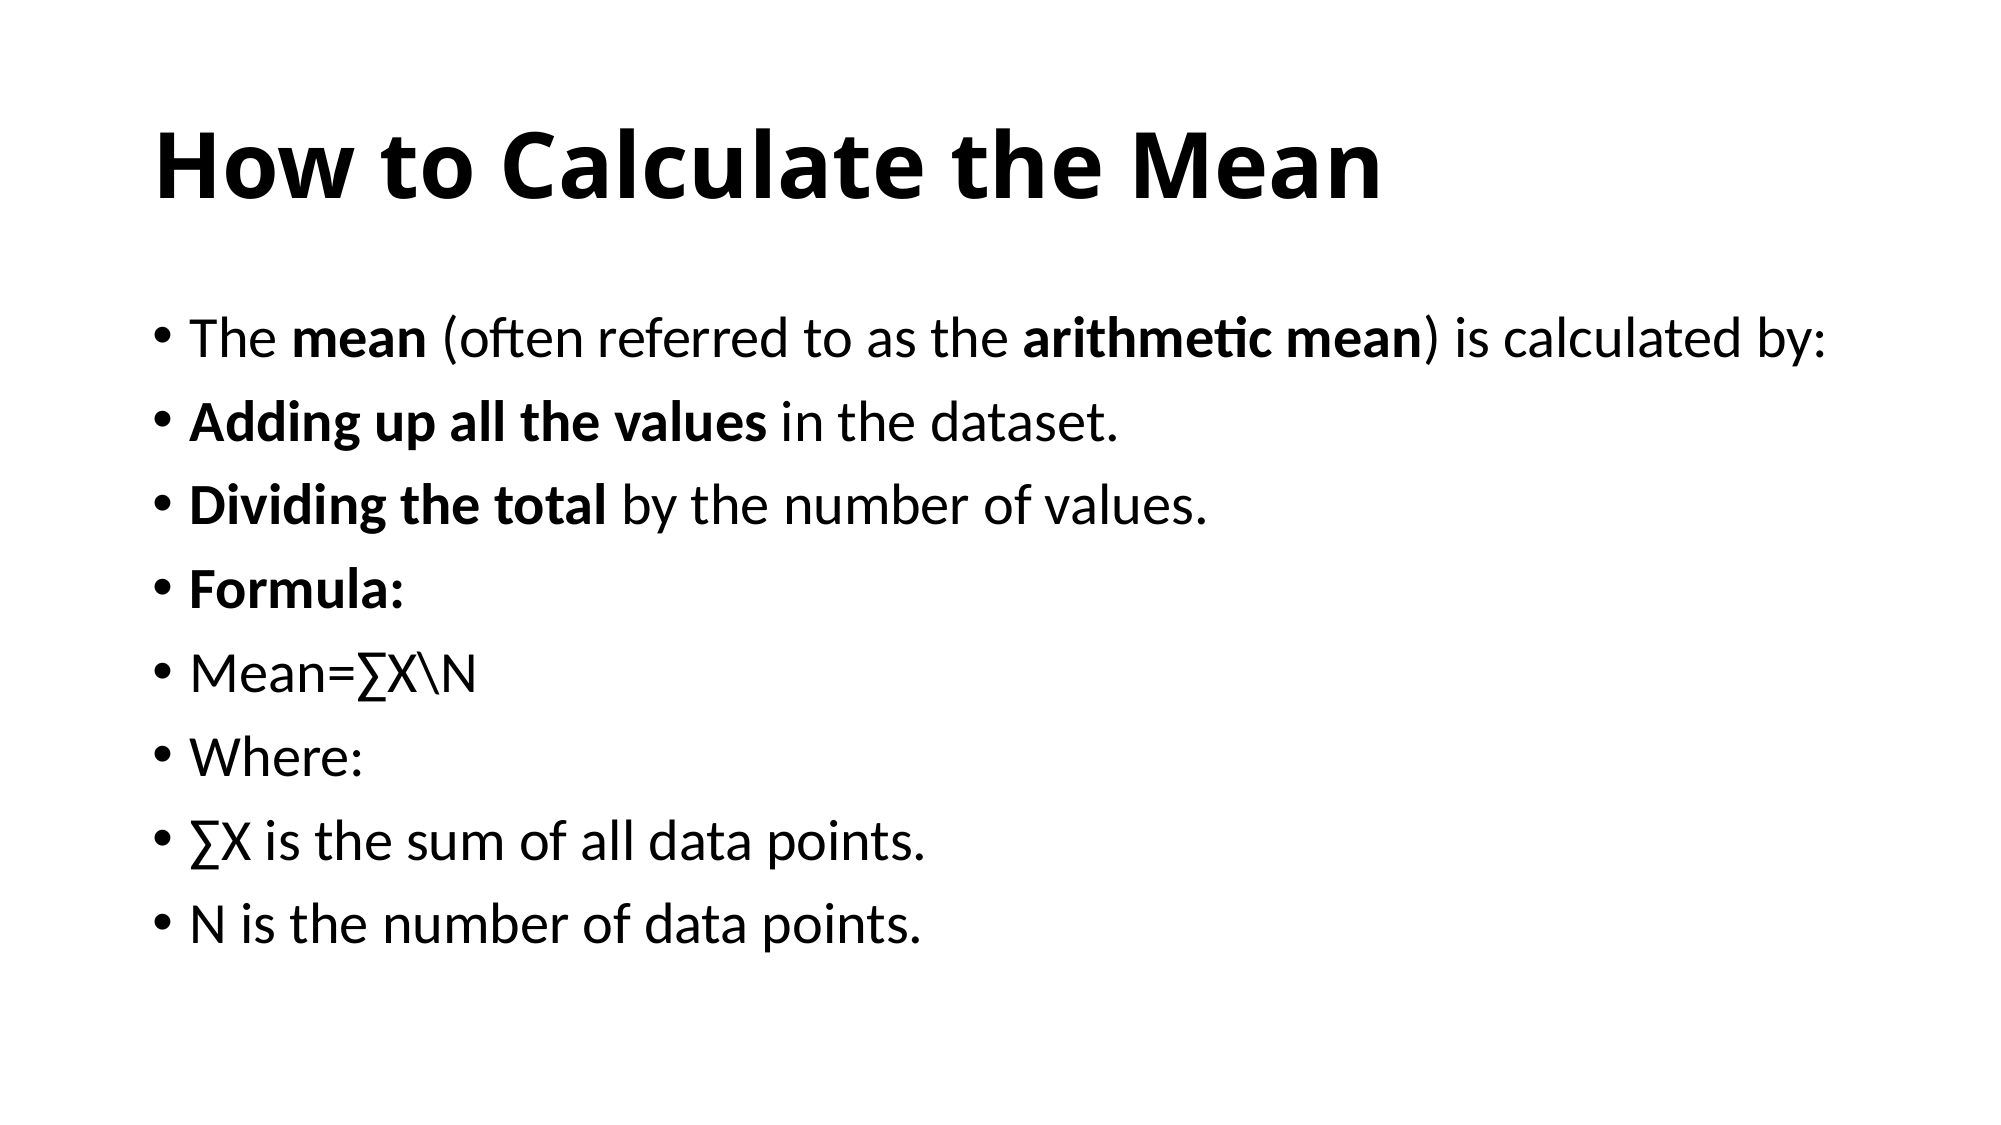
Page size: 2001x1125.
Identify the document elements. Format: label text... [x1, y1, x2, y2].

list The mean (often referred to as the arithmetic mean) is calculated by: Adding up all the values in the dataset. Dividing the total by the number of values. Formula: Mean=∑X\N ​Where: ∑X is the sum of all data points. N is the number of data points. [137, 299, 1863, 1014]
title How to Calculate the Mean [137, 59, 1863, 278]
